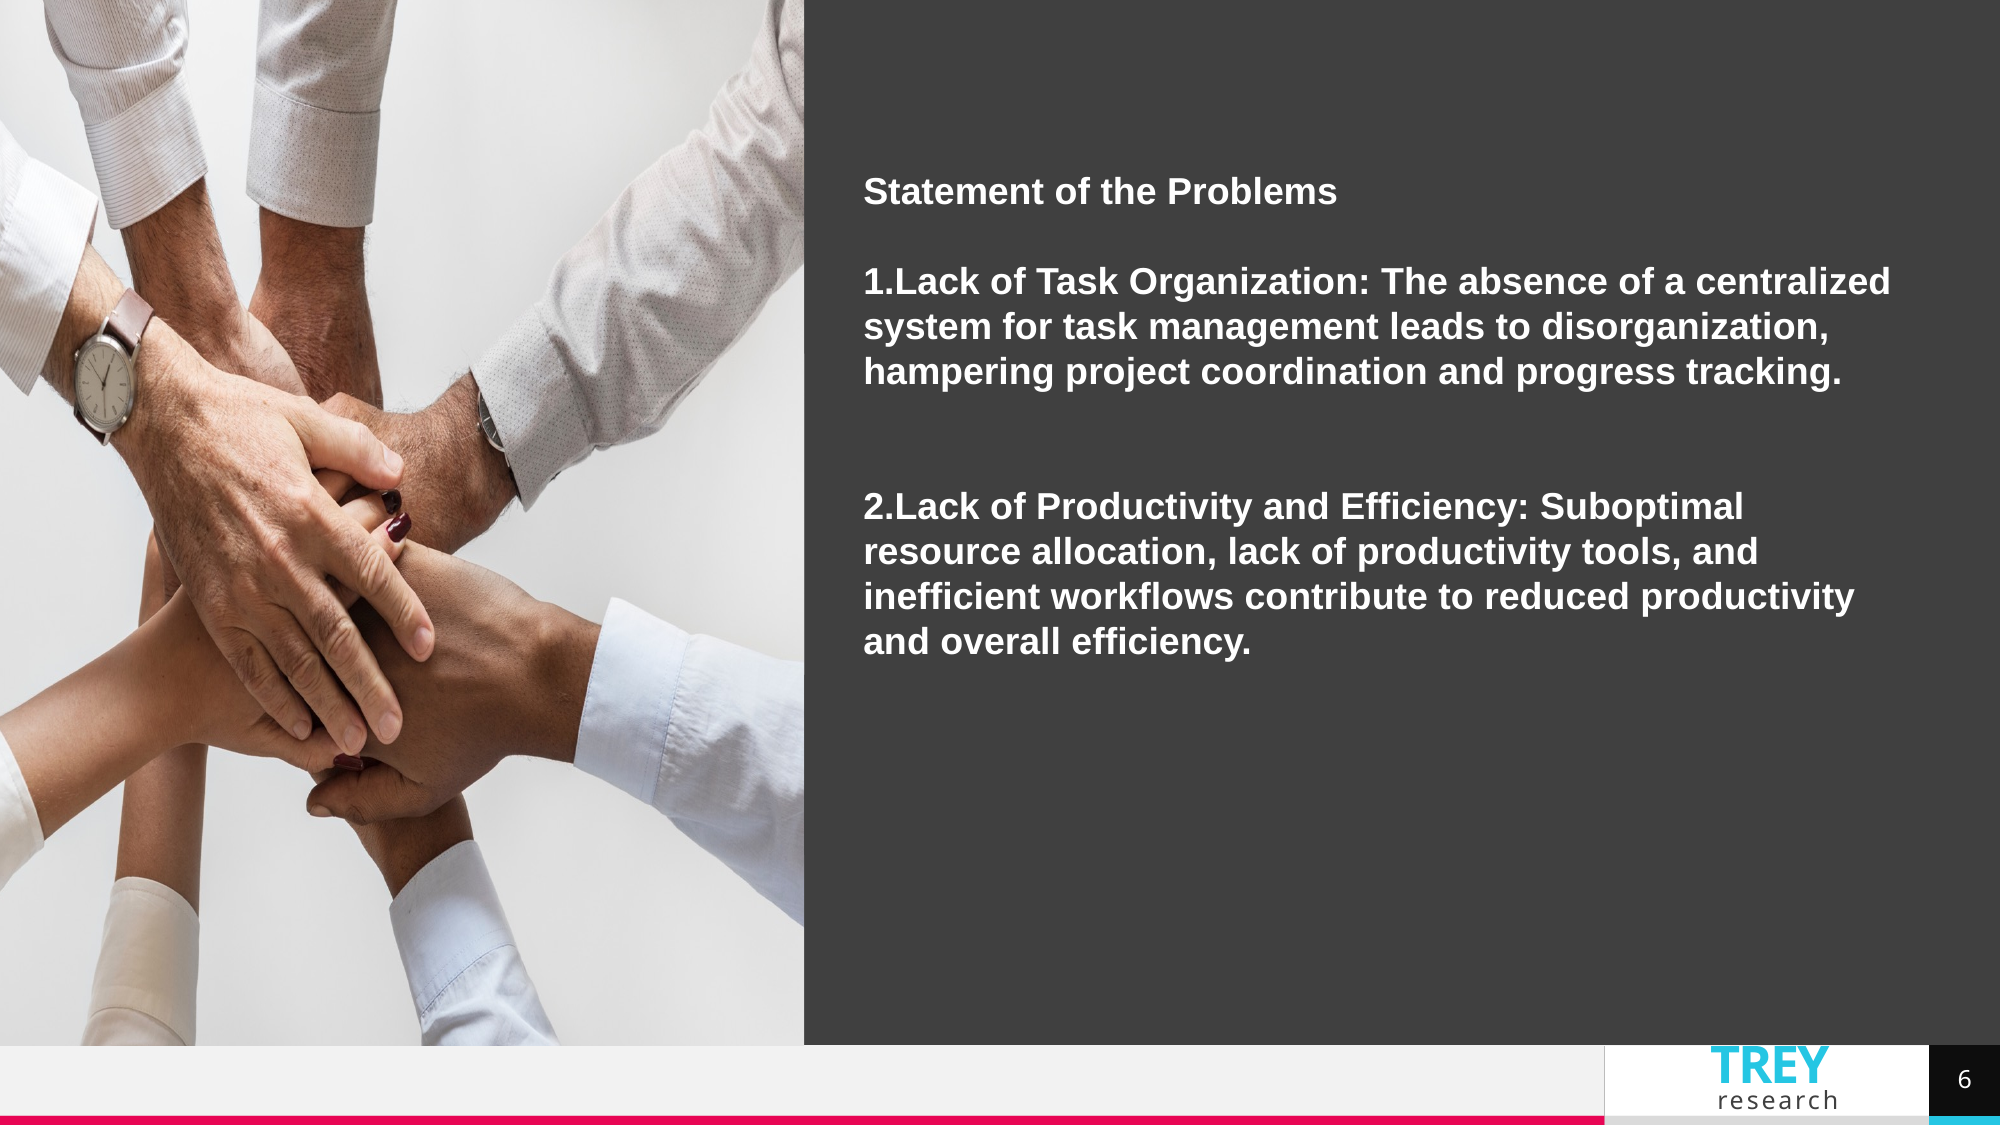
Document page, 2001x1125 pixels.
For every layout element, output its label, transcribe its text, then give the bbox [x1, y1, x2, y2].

text_box Statement of the Problems Lack of Task Organization: The absence of a centralized system for task management leads to disorganization, hampering project coordination and progress tracking. Lack of Productivity and Efficiency: Suboptimal resource allocation, lack of productivity tools, and inefficient workflows contribute to reduced productivity and overall efficiency. [848, 159, 1916, 669]
slide_number 6 [1929, 1045, 2000, 1116]
picture [0, 0, 805, 1046]
